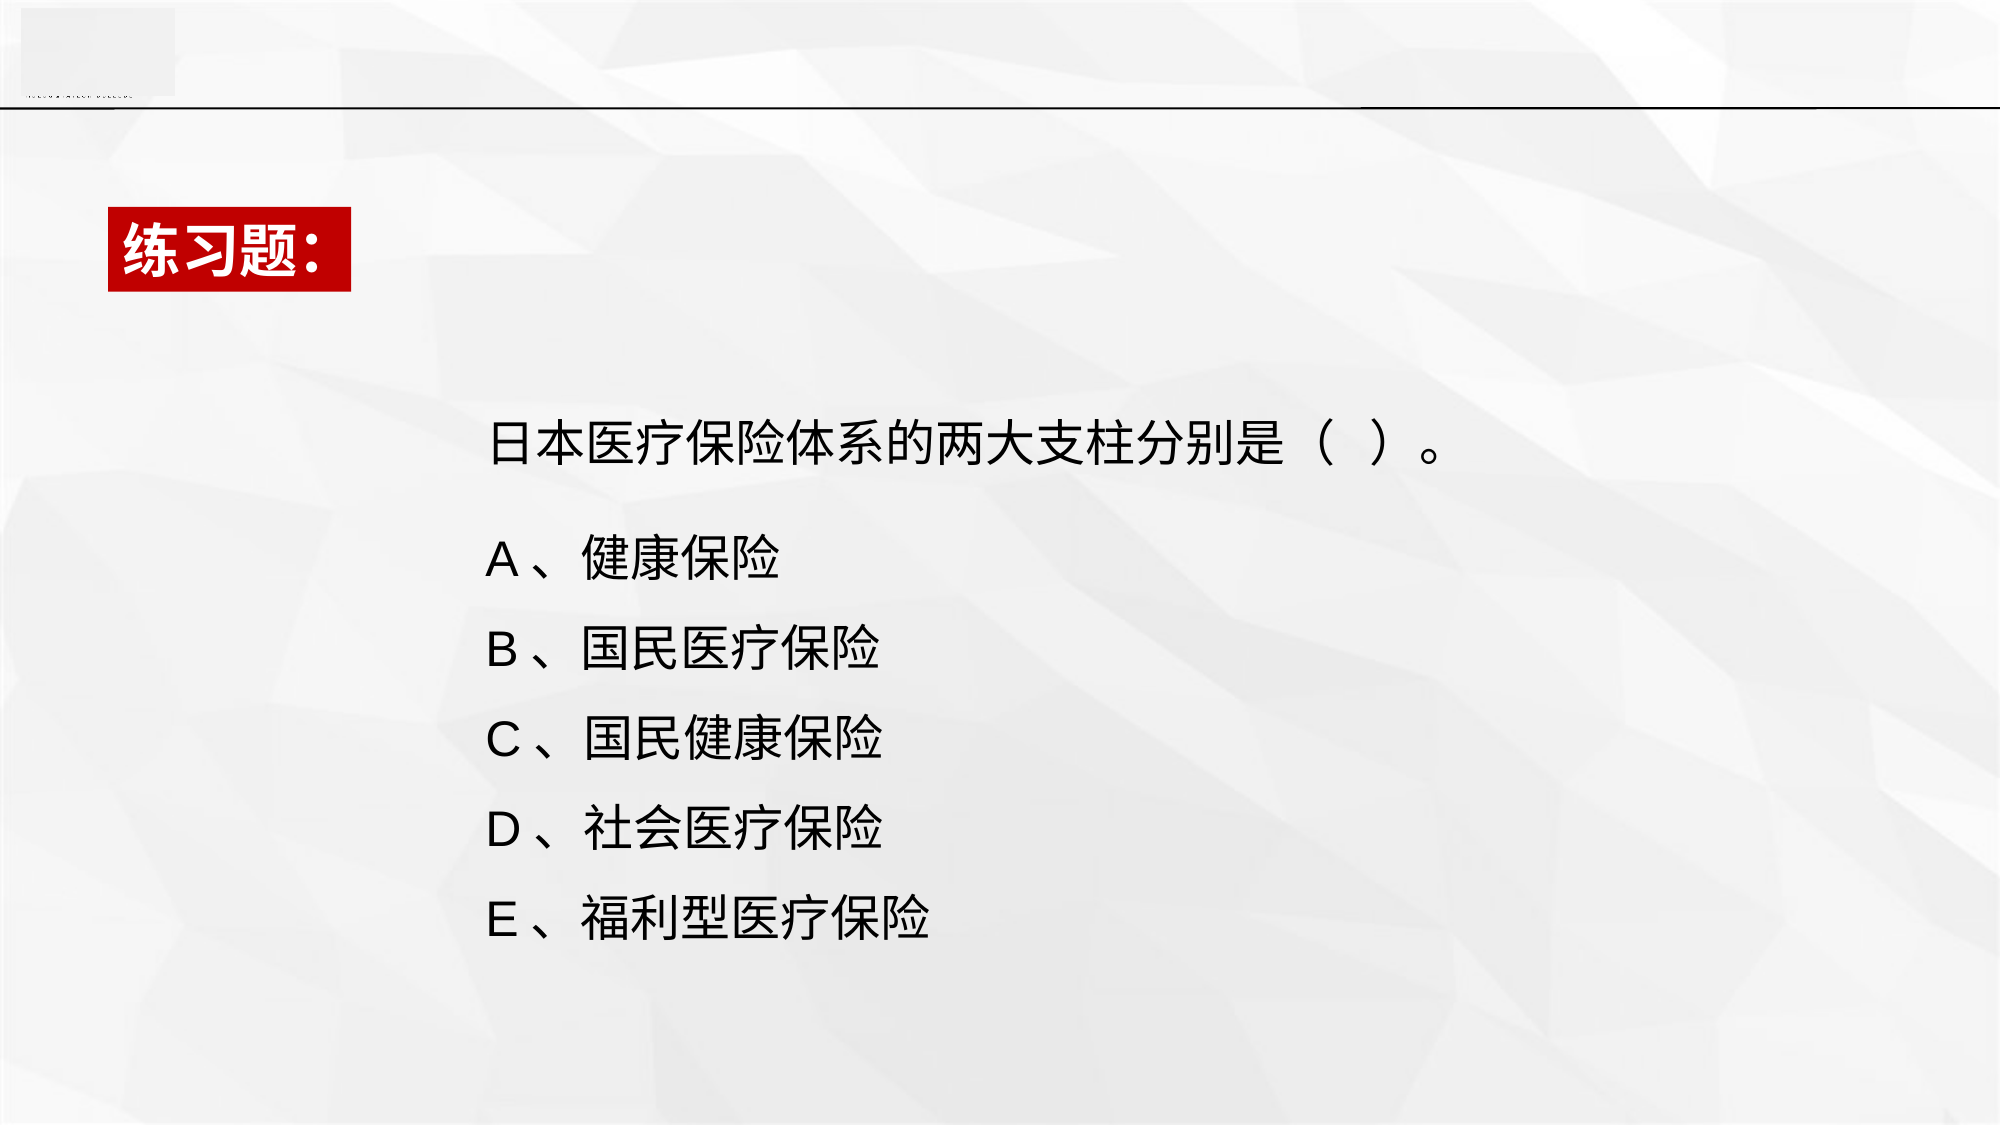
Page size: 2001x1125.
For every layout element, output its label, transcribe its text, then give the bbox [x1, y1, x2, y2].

text_box 练习题： [108, 206, 352, 292]
subtitle 日本医疗保险体系的两大支柱分别是（ ）。 A、健康保险 B、国民医疗保险 C、国民健康保险 D、社会医疗保险 E、福利型医疗保险 [470, 341, 1585, 986]
picture [4, 0, 175, 111]
